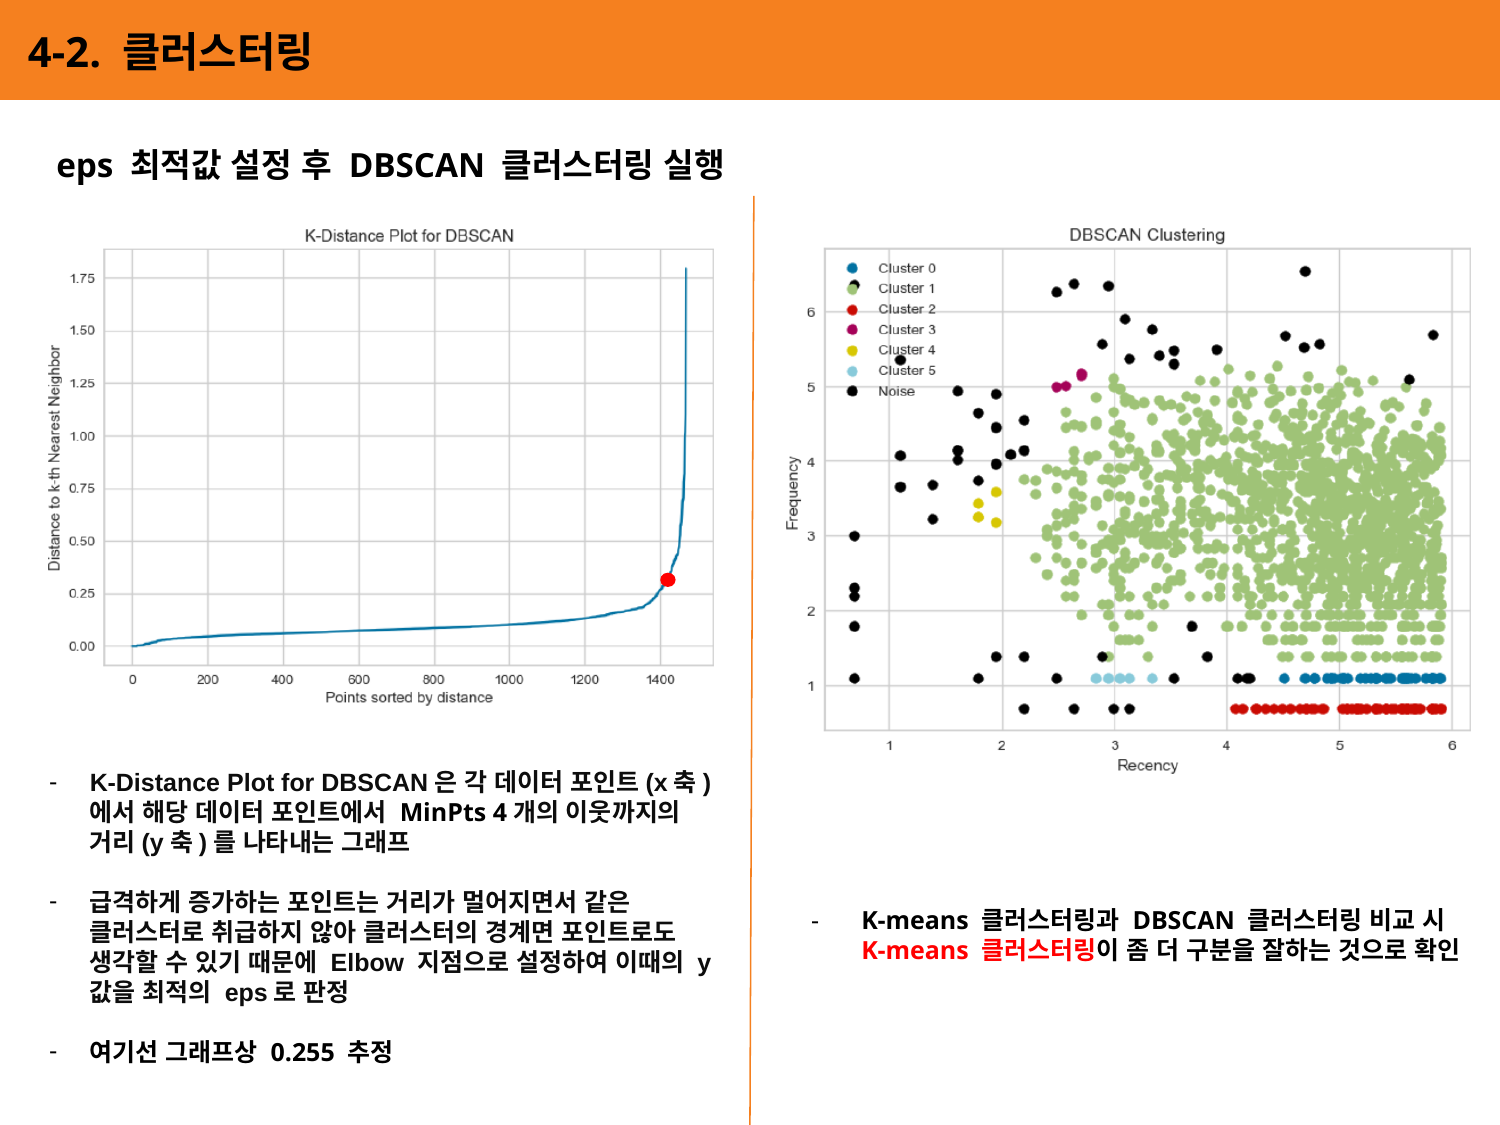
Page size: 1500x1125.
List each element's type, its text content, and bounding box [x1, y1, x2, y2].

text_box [27, 221, 720, 714]
text_box K-means 클러스터링과 DBSCAN 클러스터링 비교 시 K-means 클러스터링이 좀 더 구분을 잘하는 것으로 확인 [771, 897, 1483, 973]
text_box 4-2. 클러스터링 [12, 18, 496, 84]
text_box eps 최적값 설정 후 DBSCAN 클러스터링 실행 [41, 137, 900, 193]
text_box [749, 195, 755, 1125]
text_box [0, 101, 1500, 1125]
text_box K-Distance Plot for DBSCAN은 각 데이터 포인트(x축)에서 해당 데이터 포인트에서 MinPts 4개의 이웃까지의 거리(y축)를 나타내는 그래프 급격하게 증가하는 포인트는 거리가 멀어지면서 같은 클러스터로 취급하지 않아 클러스터의 경계면 포인트로도 생각할 수 있기 때문에 Elbow 지점으로 설정하여 이때의 y값을 최적의 eps로 판정 여기선 그래프상 0.255 추정 [27, 759, 740, 1074]
picture [770, 221, 1483, 781]
